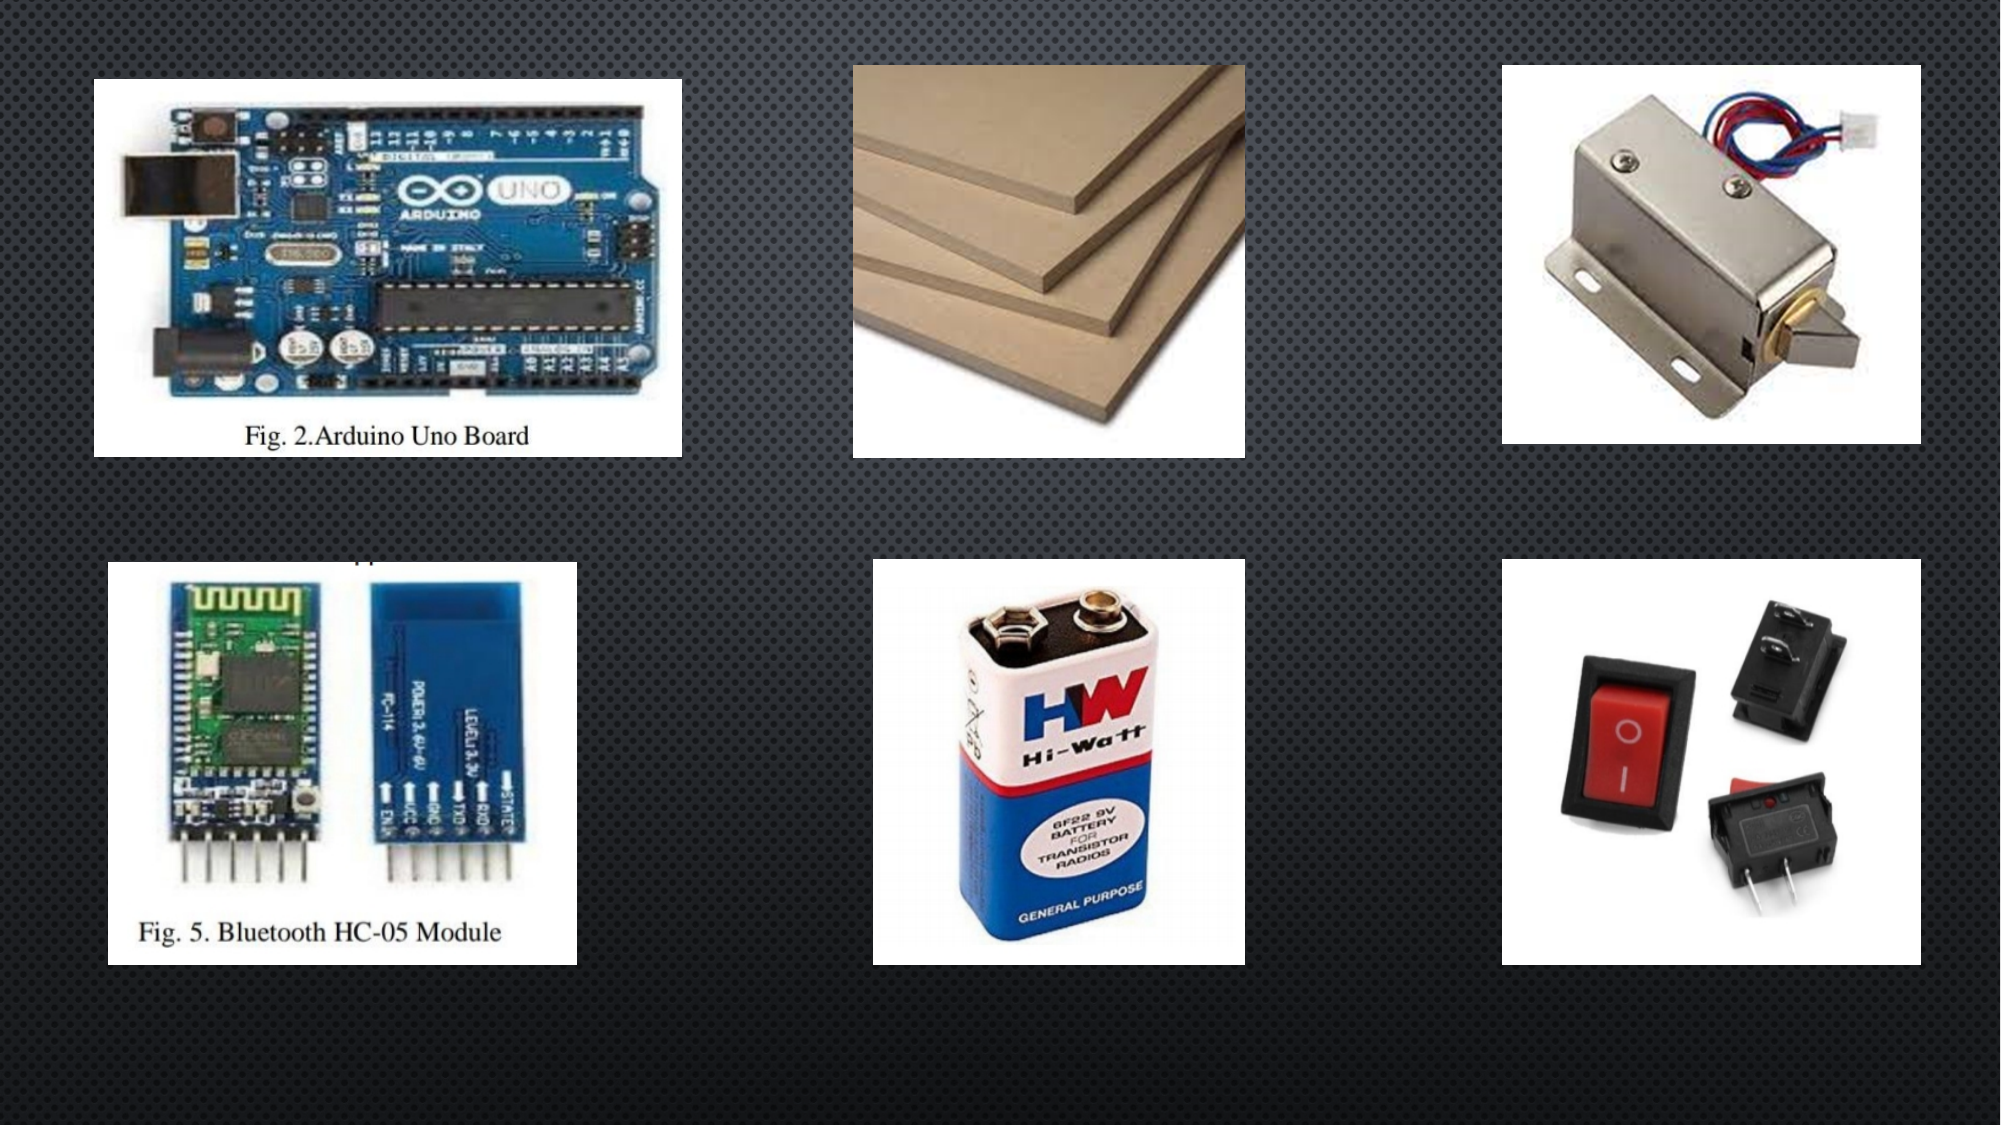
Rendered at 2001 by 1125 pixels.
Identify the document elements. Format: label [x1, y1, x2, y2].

picture [108, 562, 578, 965]
list [872, 559, 1246, 965]
picture [853, 65, 1246, 458]
picture [94, 78, 682, 457]
picture [1502, 559, 1921, 965]
picture [1502, 65, 1921, 444]
